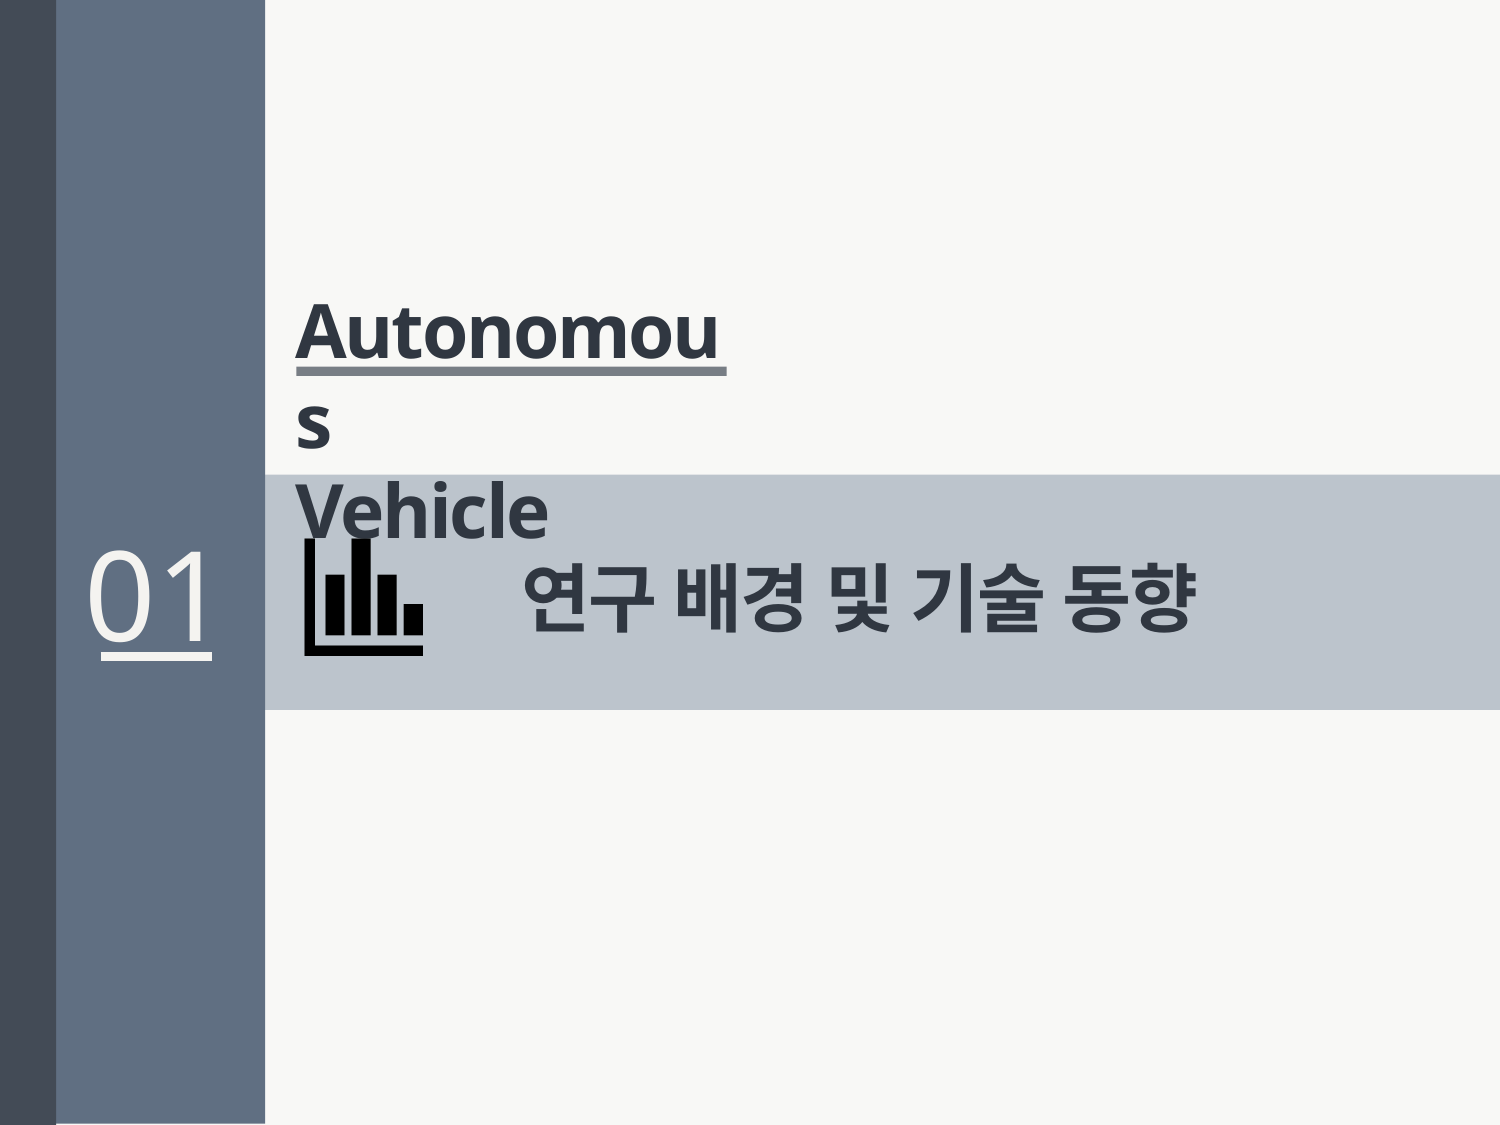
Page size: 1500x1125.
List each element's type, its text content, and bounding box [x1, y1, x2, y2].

text_box [57, 0, 266, 1125]
text_box [266, 473, 1500, 711]
picture [280, 514, 447, 680]
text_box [280, 276, 770, 473]
text_box 01 [70, 508, 243, 674]
text_box 연구 배경 및 기술 동향 [507, 543, 1500, 649]
text_box [0, 0, 57, 1125]
